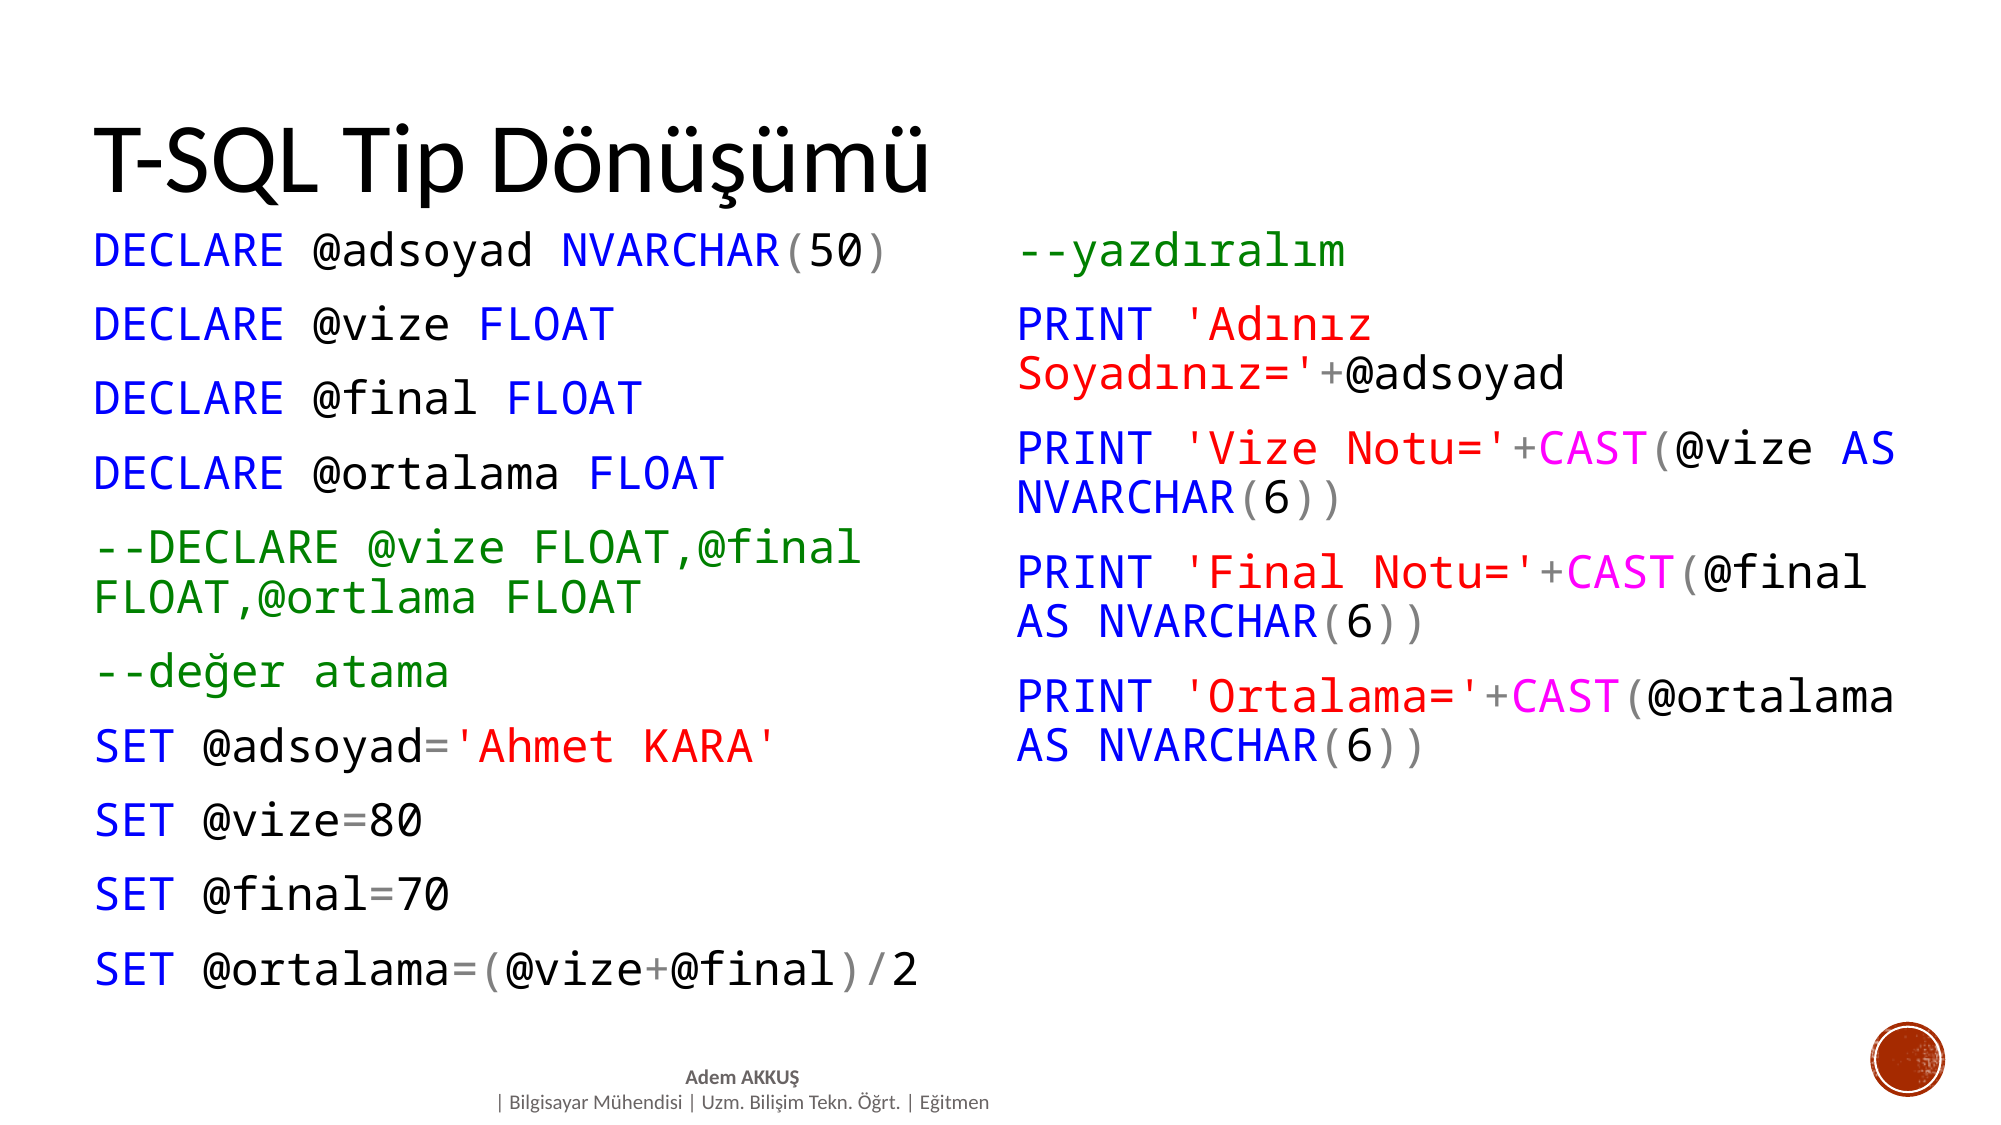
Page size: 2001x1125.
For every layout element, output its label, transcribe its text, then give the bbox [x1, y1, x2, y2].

list DECLARE @adsoyad NVARCHAR(50) DECLARE @vize FLOAT DECLARE @final FLOAT DECLARE @ortalama FLOAT --DECLARE @vize FLOAT,@final FLOAT,@ortlama FLOAT --değer atama SET @adsoyad='Ahmet KARA' SET @vize=80 SET @final=70 SET @ortalama=(@vize+@final)/2 --yazdıralım PRINT 'Adınız Soyadınız='+@adsoyad PRINT 'Vize Notu='+CAST(@vize AS NVARCHAR(6)) PRINT 'Final Notu='+CAST(@final AS NVARCHAR(6)) PRINT 'Ortalama='+CAST(@ortalama AS NVARCHAR(6)) [78, 219, 1955, 1050]
footer Adem AKKUŞ | Bilgisayar Mühendisi | Uzm. Bilişim Tekn. Öğrt. | Eğitmen [178, 1058, 1307, 1119]
title T-SQL Tip Dönüşümü [78, 85, 1920, 219]
